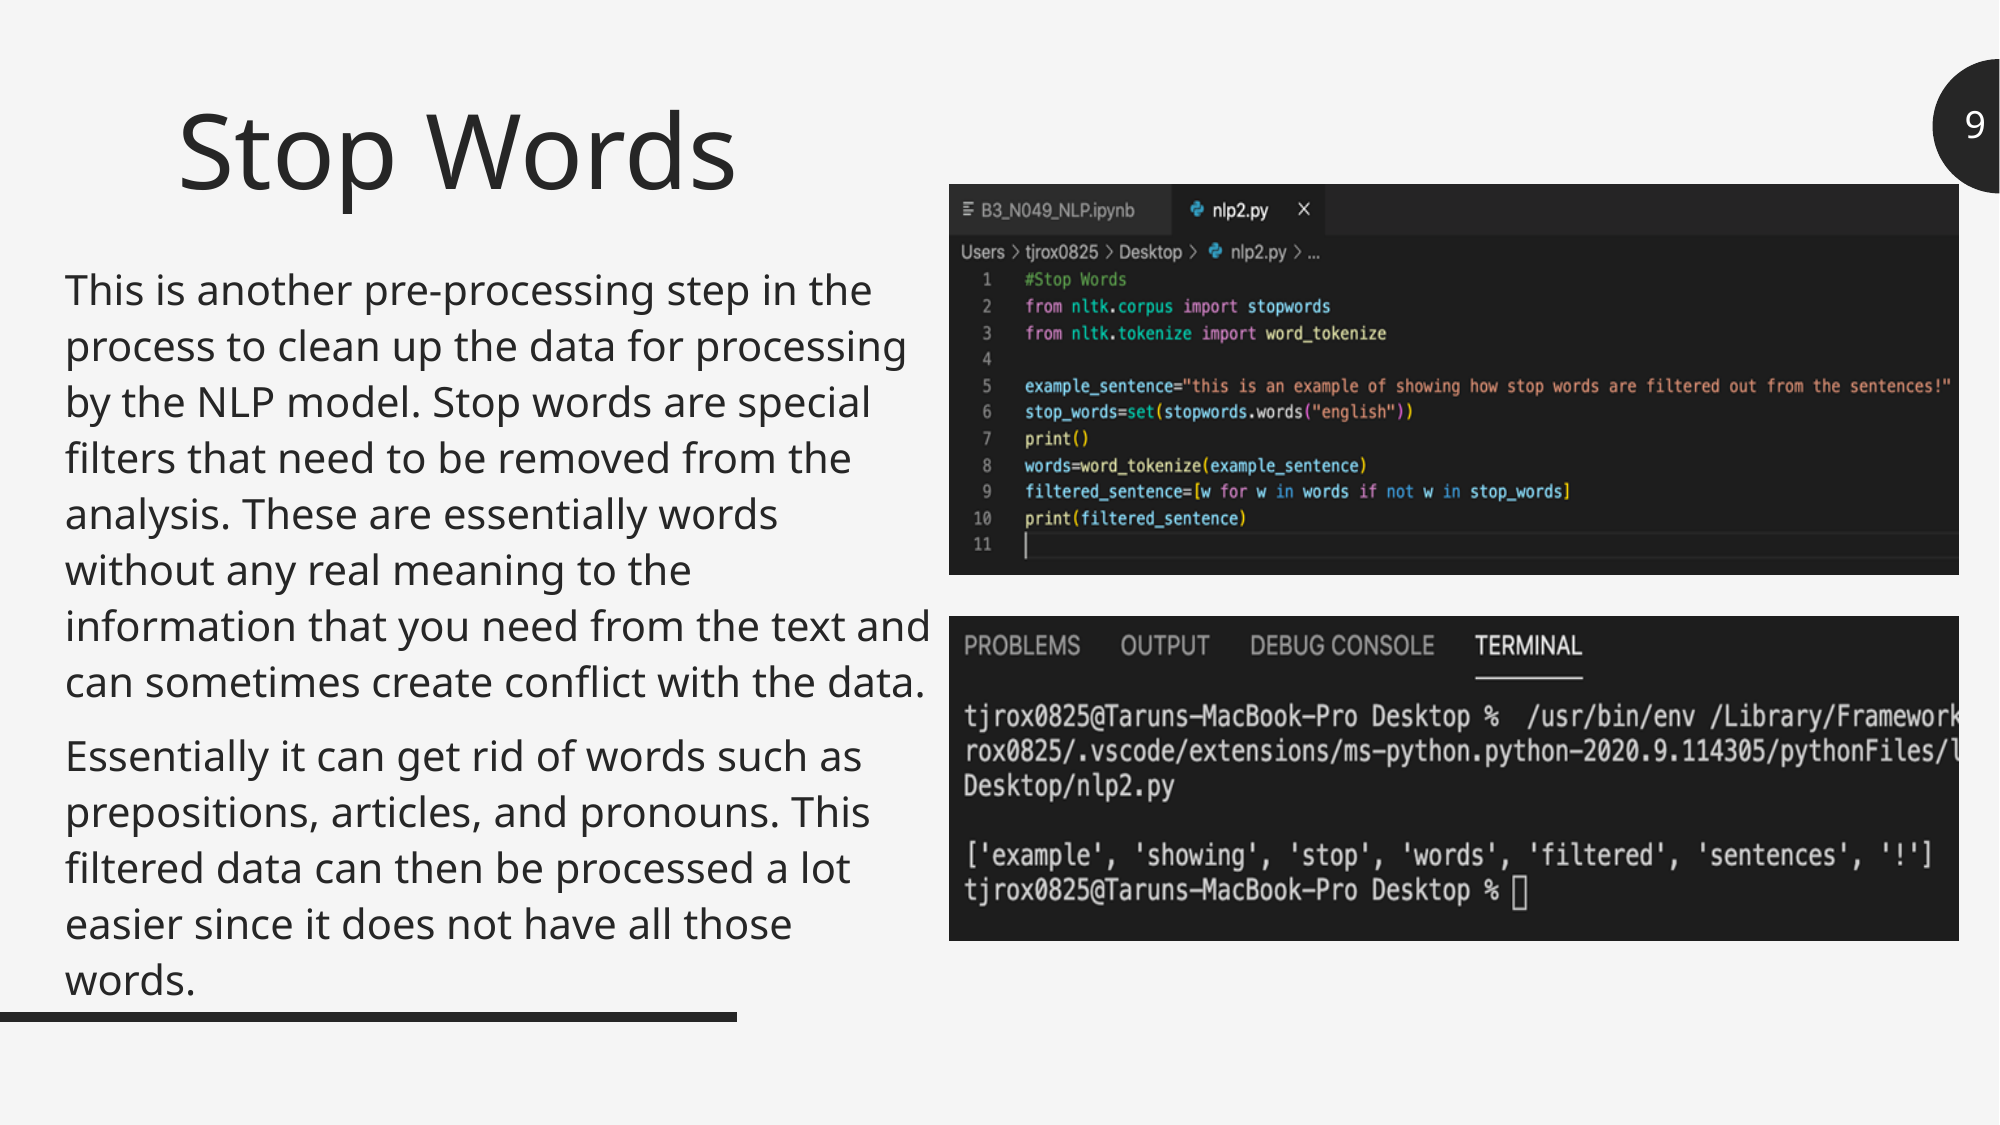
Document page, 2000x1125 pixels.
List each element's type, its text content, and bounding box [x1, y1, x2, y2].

title Stop Words [124, 91, 754, 249]
text_box 9 [1949, 93, 1988, 154]
picture [949, 616, 1959, 941]
list This is another pre-processing step in the process to clean up the data for processing by the NLP model. Stop words are special filters that need to be removed from the analysis. These are essentially words without any real meaning to the information that you need from the text and can sometimes create conflict with the data. Essentially it can get rid of words such as prepositions, articles, and pronouns. This filtered data can then be processed a lot easier since it does not have all those words. [49, 249, 950, 1125]
picture [949, 184, 1959, 575]
